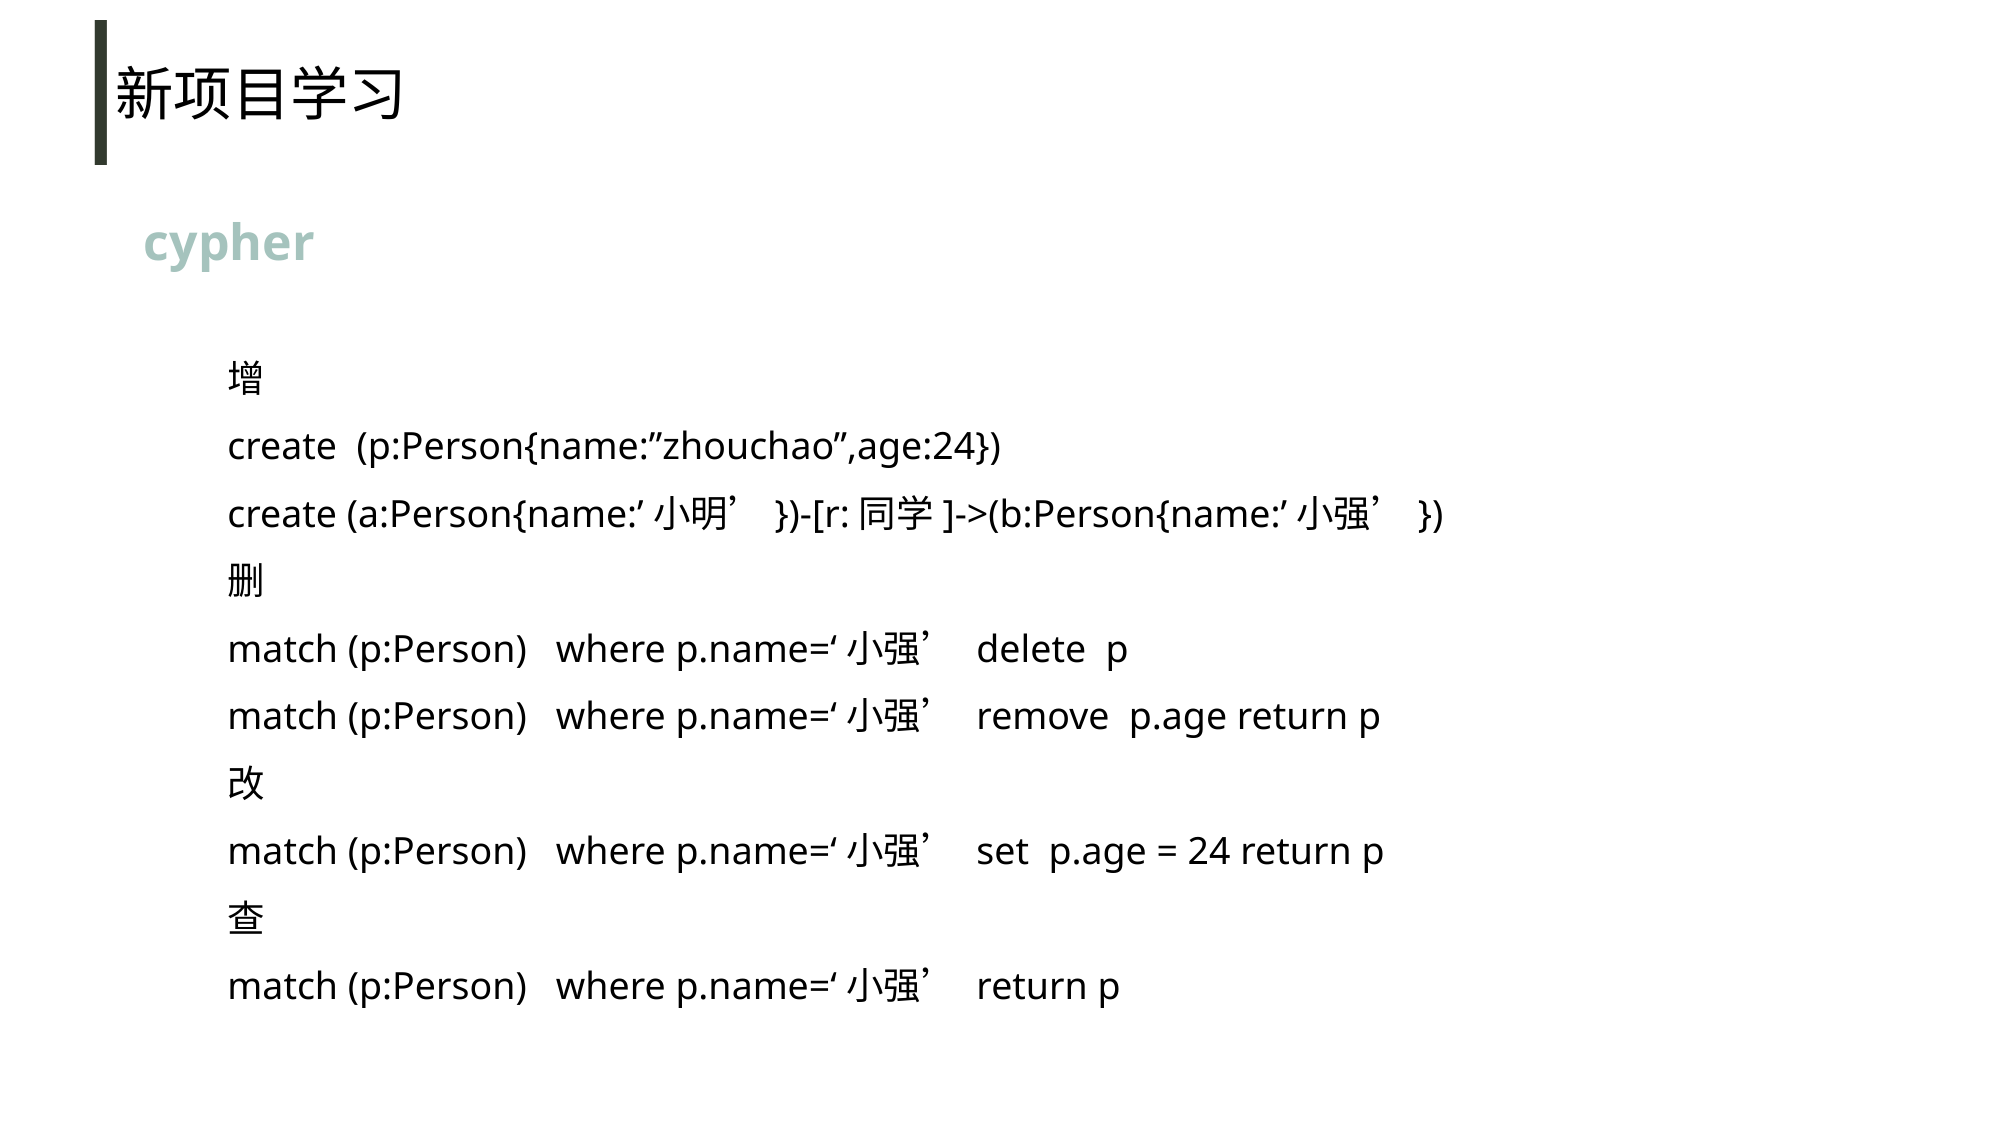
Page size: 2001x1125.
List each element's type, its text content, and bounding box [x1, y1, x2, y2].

text_box 增 create (p:Person{name:”zhouchao”,age:24}) create (a:Person{name:’小明’})-[r:同学]->(b:Person{name:’小强’}) 删 match (p:Person) where p.name=‘小强’ delete p match (p:Person) where p.name=‘小强’ remove p.age return p 改 match (p:Person) where p.name=‘小强’ set p.age = 24 return p 查 match (p:Person) where p.name=‘小强’ return p [212, 324, 1515, 1125]
text_box cypher [129, 203, 527, 278]
text_box [94, 19, 108, 166]
text_box 新项目学习 [108, 49, 693, 135]
